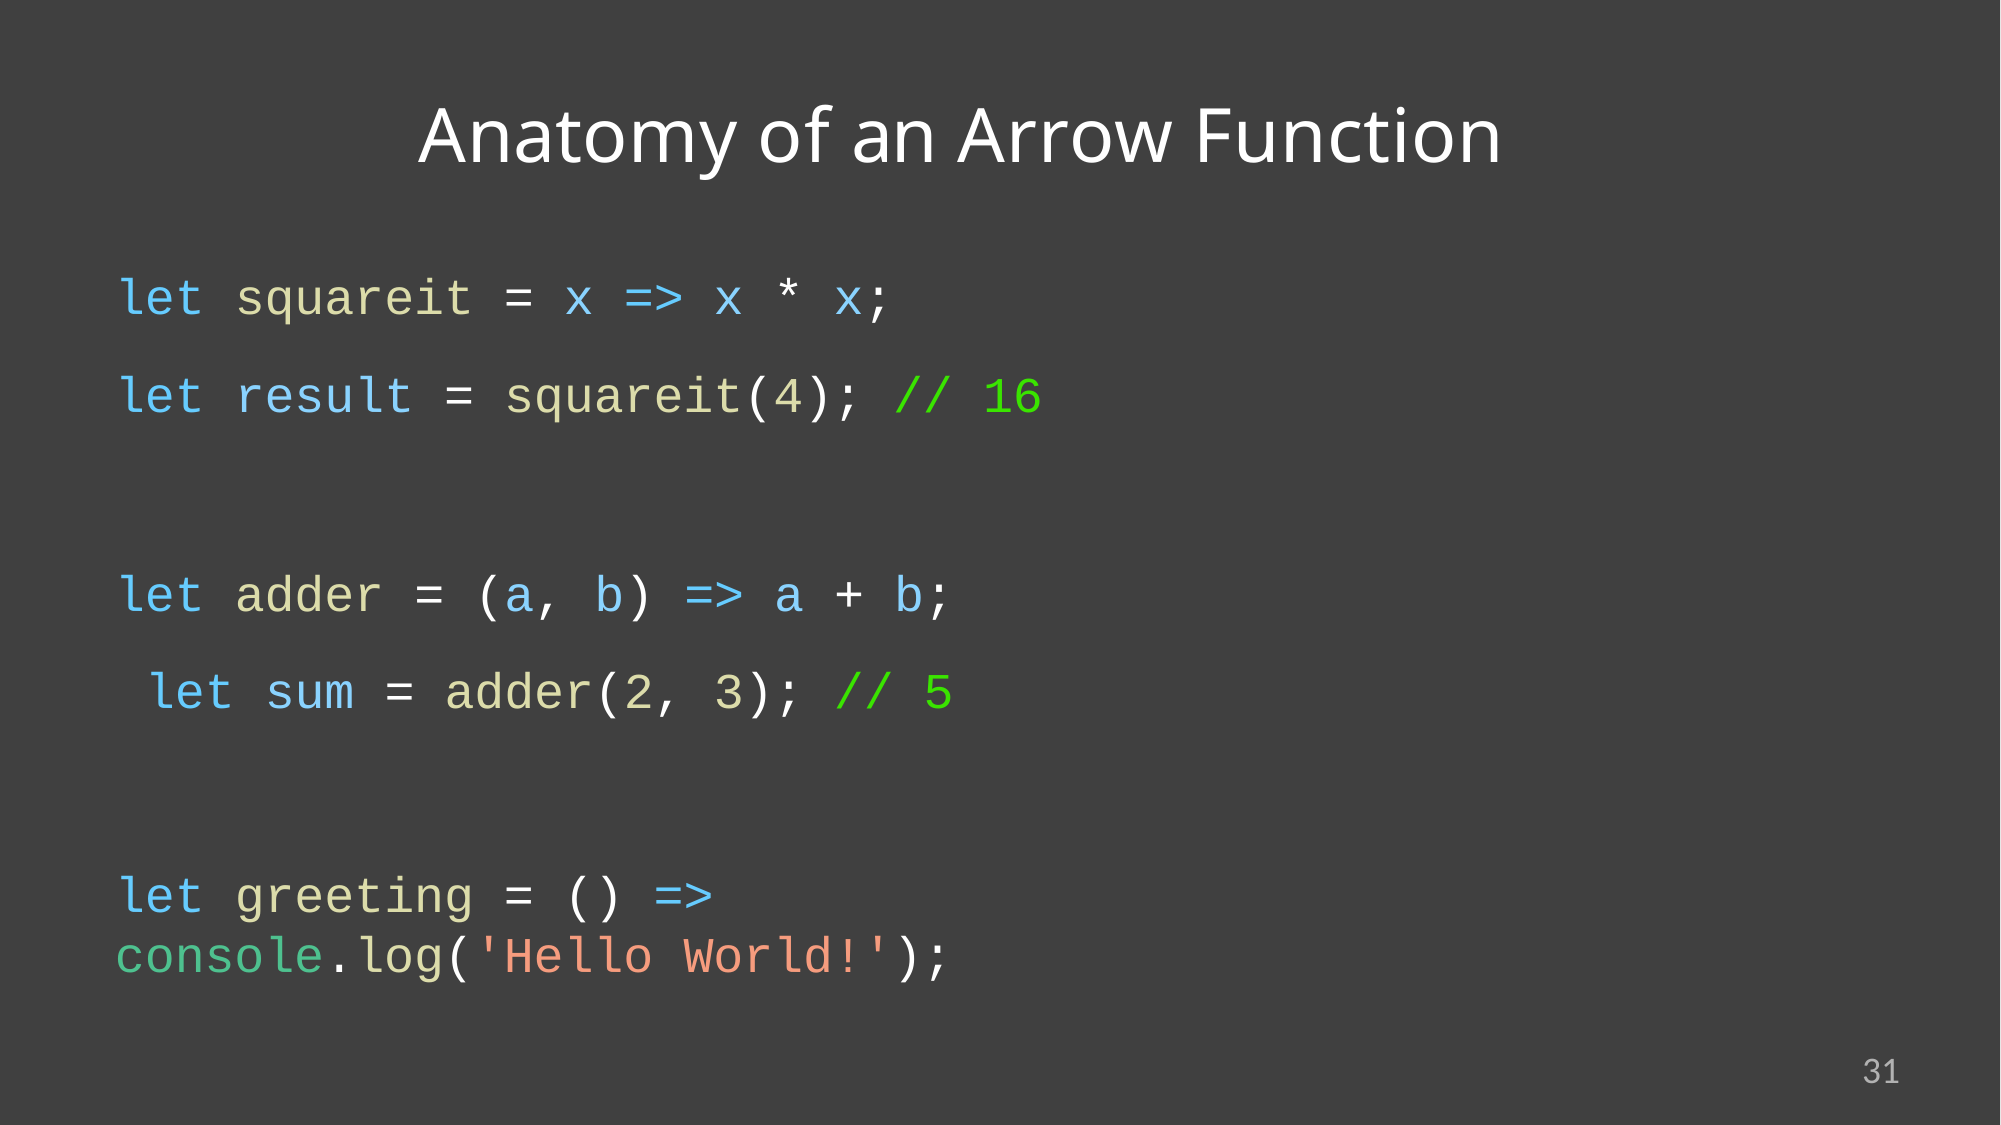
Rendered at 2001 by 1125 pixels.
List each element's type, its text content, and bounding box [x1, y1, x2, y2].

text_box let squareit = x => x * x; let result = squareit(4); // 16 let adder = (a, b) => a + b; let sum = adder(2, 3); // 5 let greeting = () => console.log('Hello World!'); [112, 262, 1585, 983]
title Anatomy of an Arrow Function [416, 84, 1569, 275]
slide_number 31 [1440, 1046, 1900, 1103]
